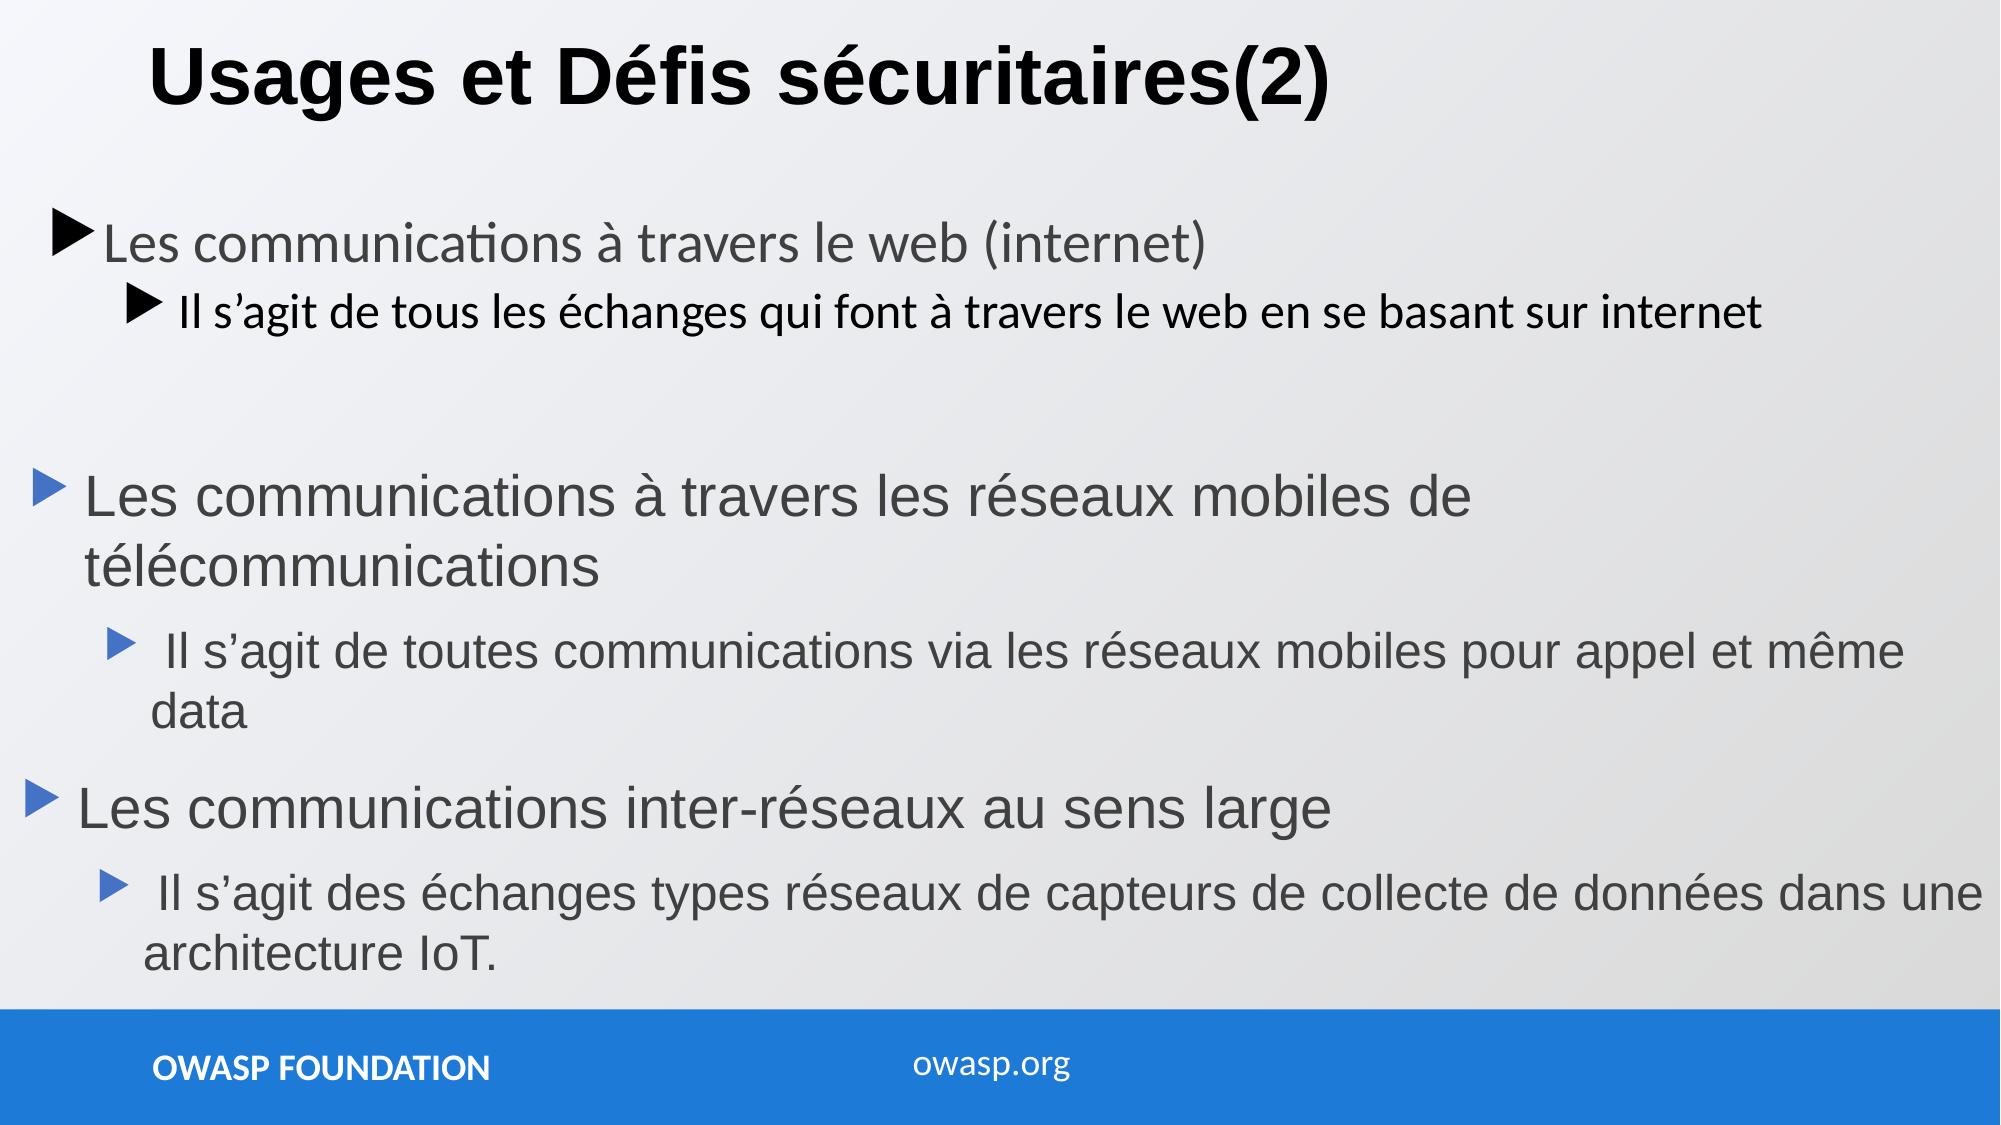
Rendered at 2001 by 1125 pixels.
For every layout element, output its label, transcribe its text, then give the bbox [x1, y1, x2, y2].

text_box Usages et Défis sécuritaires(2) [134, 26, 1566, 157]
text_box Les communications à travers les réseaux mobiles de télécommunications Il s’agit de toutes communications via les réseaux mobiles pour appel et même data [13, 451, 1976, 762]
text_box Les communications à travers le web (internet) Il s’agit de tous les échanges qui font à travers le web en se basant sur internet [13, 204, 1957, 451]
text_box Les communications inter-réseaux au sens large Il s’agit des échanges types réseaux de capteurs de collecte de données dans une architecture IoT. [6, 762, 2000, 1083]
